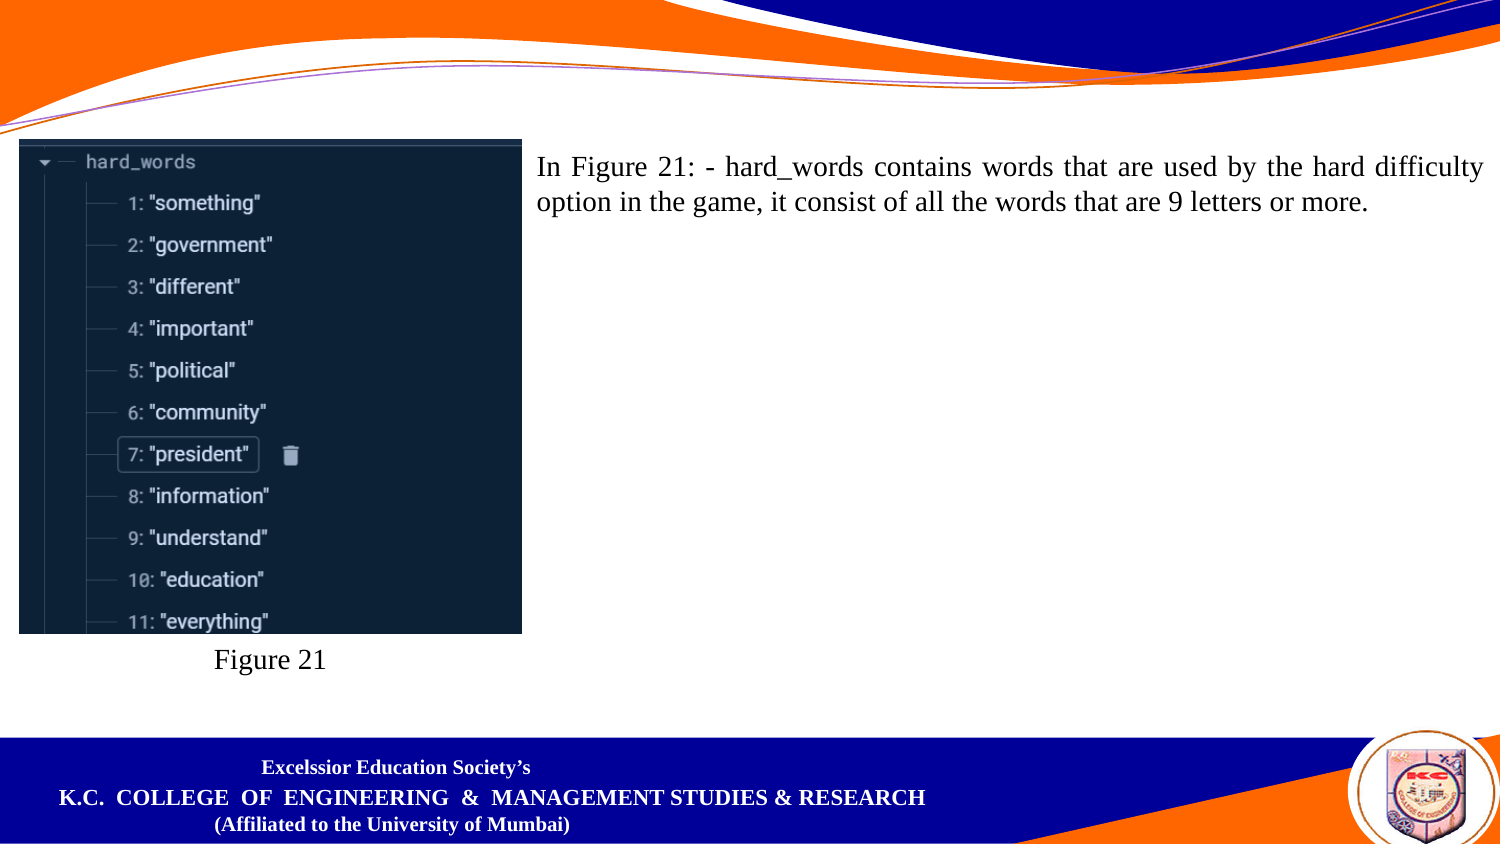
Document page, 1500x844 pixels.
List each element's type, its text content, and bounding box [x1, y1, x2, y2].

picture [19, 139, 523, 634]
text_box Figure 21 [199, 642, 343, 718]
picture [1347, 721, 1500, 844]
text_box In Figure 21: - hard_words contains words that are used by the hard difficulty option in the game, it consist of all the words that are 9 letters or more. [523, 139, 1500, 225]
